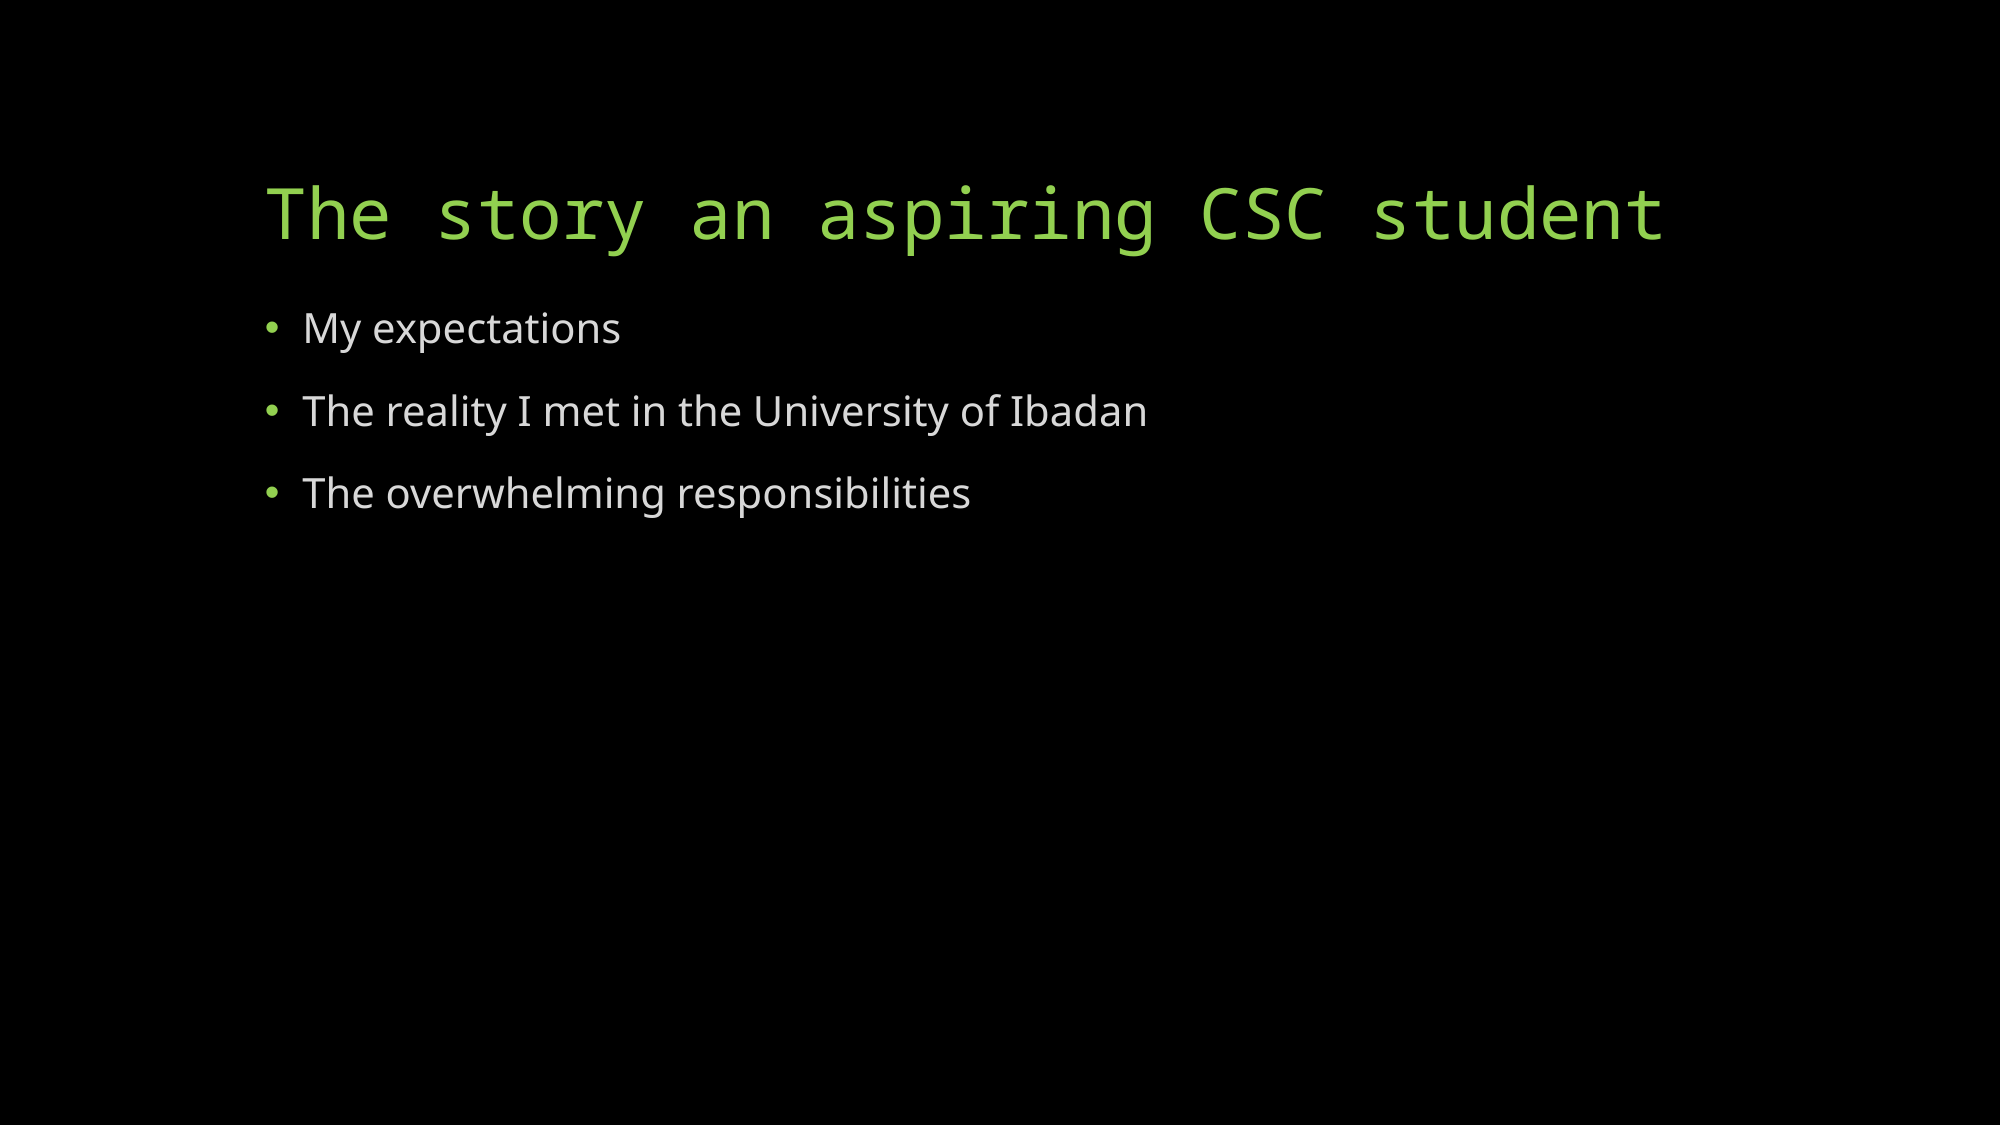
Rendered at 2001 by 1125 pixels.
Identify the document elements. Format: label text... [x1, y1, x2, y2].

list My expectations The reality I met in the University of Ibadan The overwhelming responsibilities [249, 299, 1750, 1000]
title The story an aspiring CSC student [249, 75, 1750, 263]
